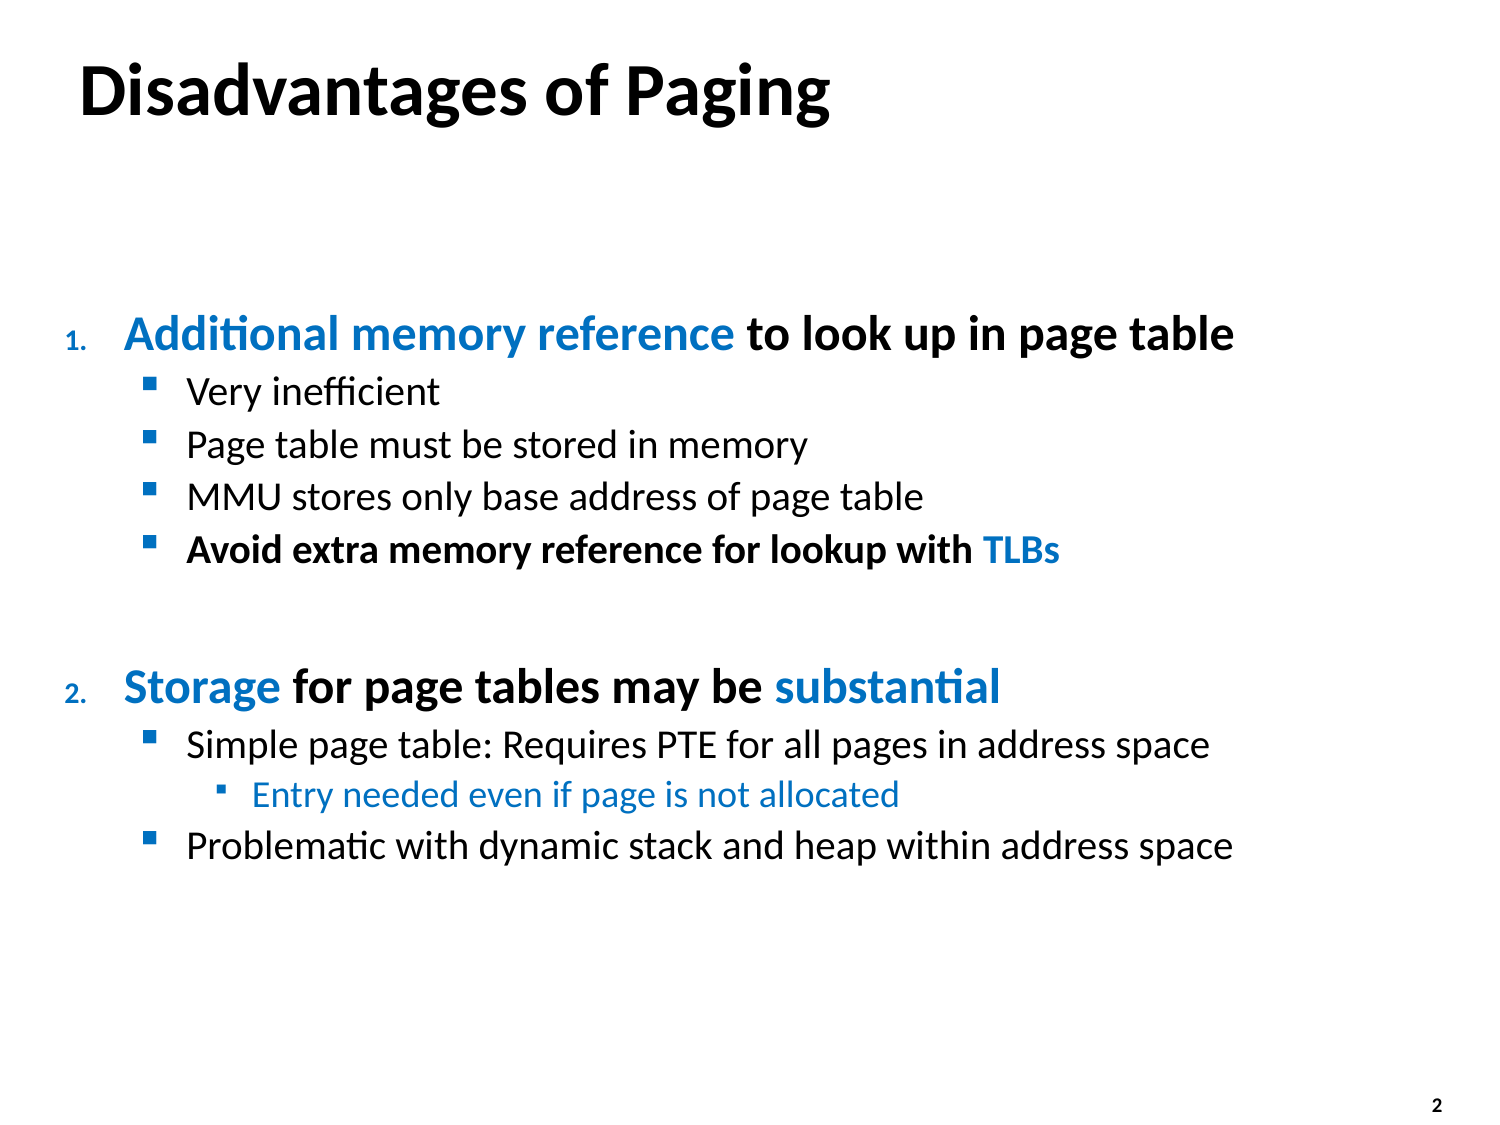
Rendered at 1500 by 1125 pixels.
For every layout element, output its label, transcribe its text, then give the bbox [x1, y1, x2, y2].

title Disadvantages of Paging [64, 23, 1311, 149]
list Additional memory reference to look up in page table Very inefficient Page table must be stored in memory MMU stores only base address of page table Avoid extra memory reference for lookup with TLBs Storage for page tables may be substantial Simple page table: Requires PTE for all pages in address space Entry needed even if page is not allocated Problematic with dynamic stack and heap within address space [49, 299, 1471, 1006]
